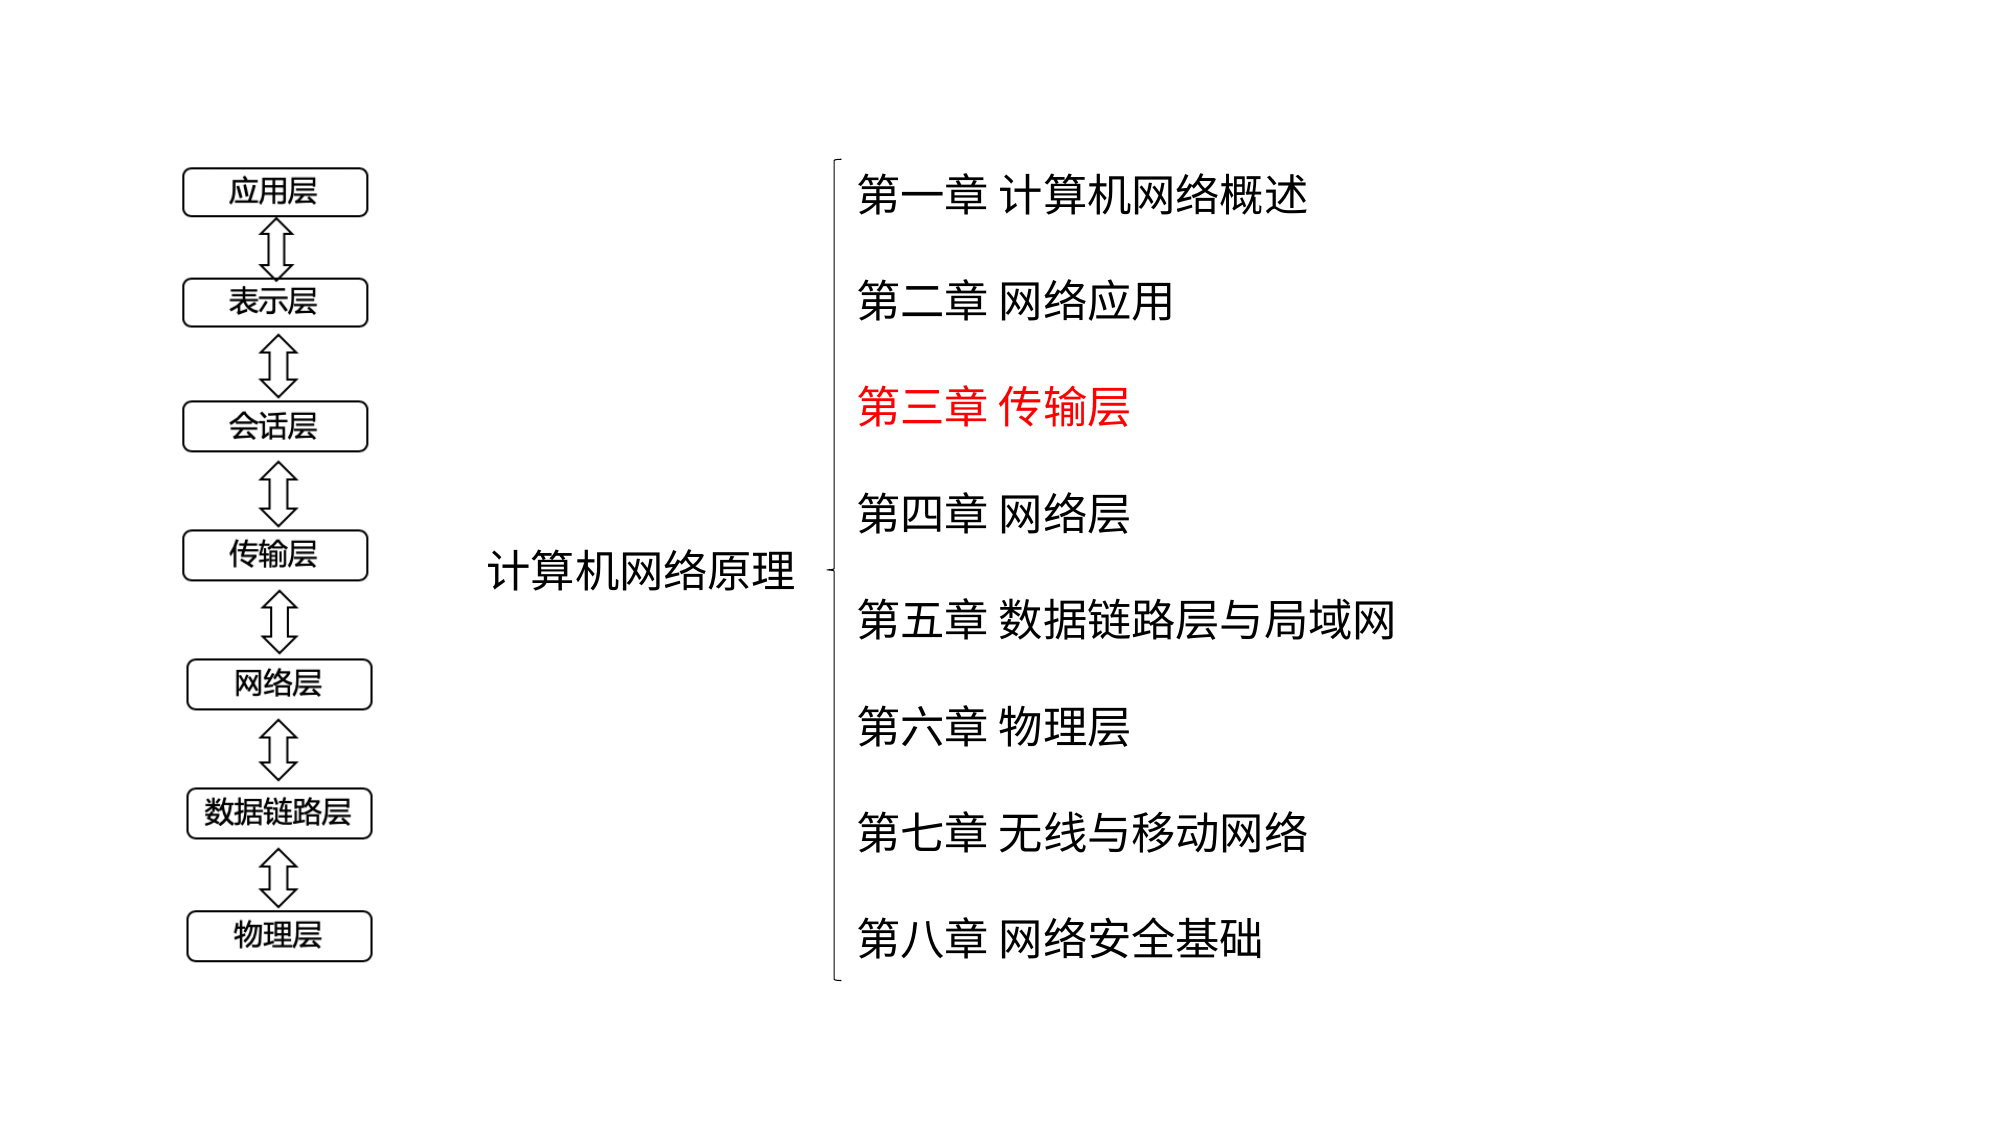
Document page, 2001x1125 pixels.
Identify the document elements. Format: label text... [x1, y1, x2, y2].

text_box [826, 158, 842, 982]
text_box 第一章 计算机网络概述 第二章 网络应用 第三章 传输层 第四章 网络层 第五章 数据链路层与局域网 第六章 物理层 第七章 无线与移动网络 第八章 网络安全基础 [842, 159, 1458, 973]
picture [152, 159, 405, 981]
text_box 计算机网络原理 [451, 535, 833, 604]
